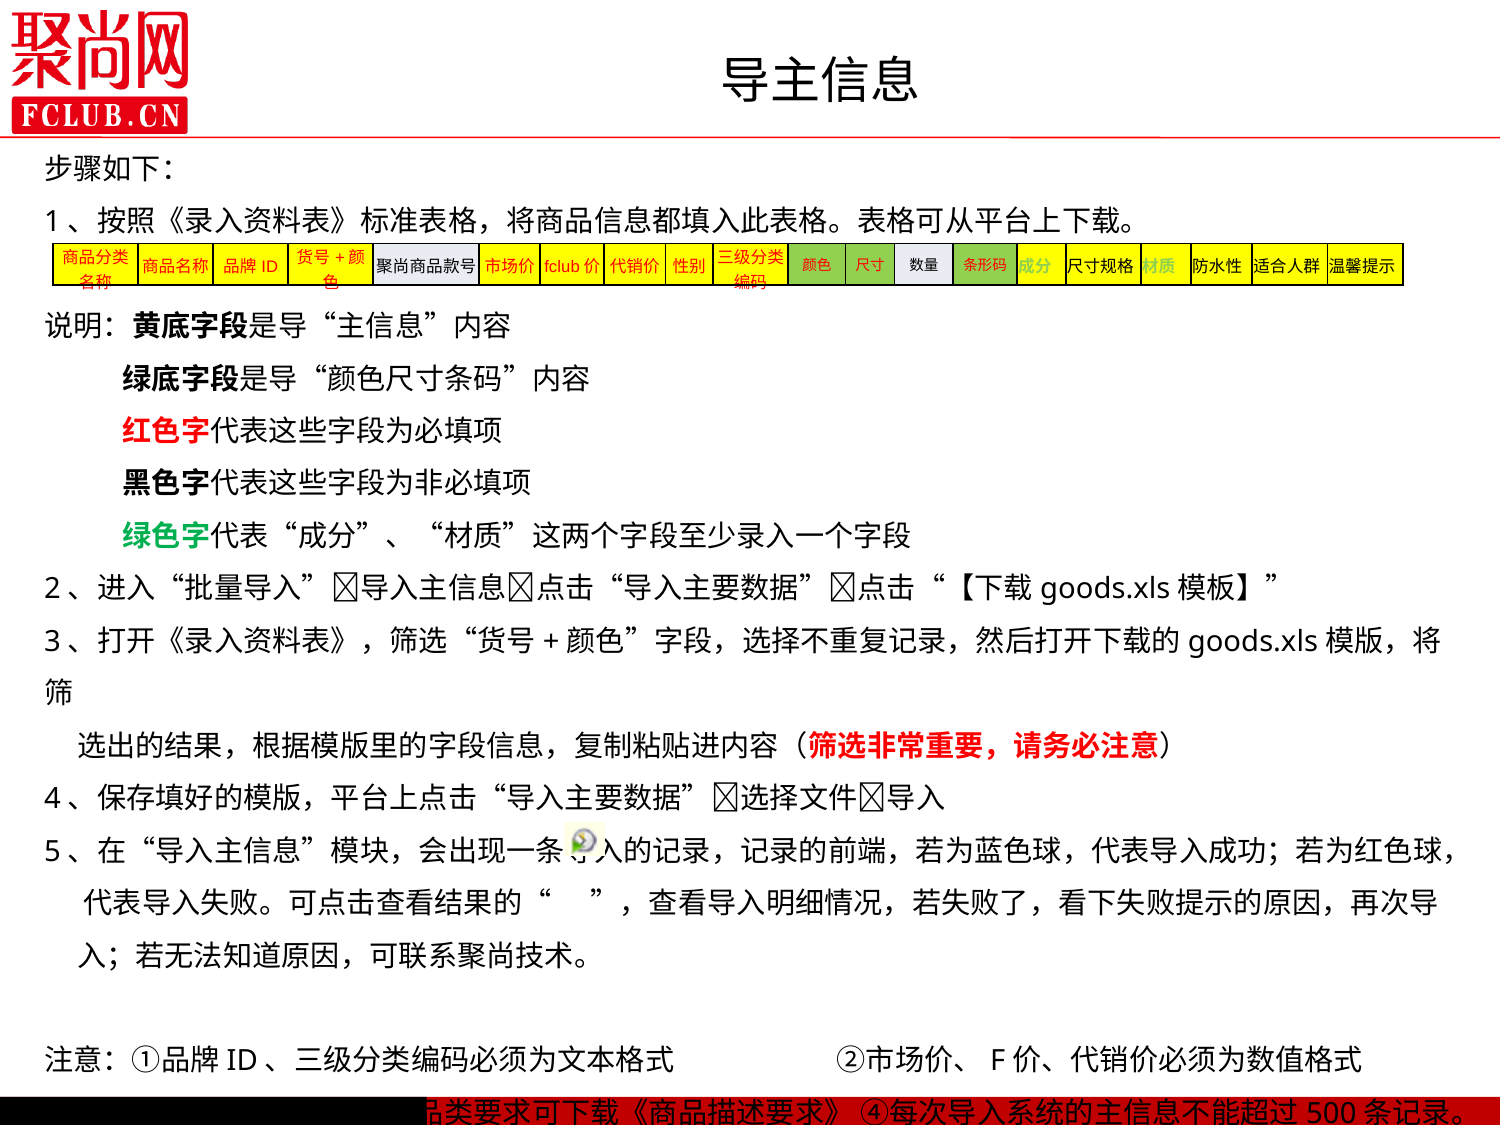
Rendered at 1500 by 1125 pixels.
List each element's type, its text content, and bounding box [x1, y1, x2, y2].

table_header 成分 [1018, 244, 1065, 284]
table_header 聚尚商品款号 [374, 244, 478, 284]
table_header 商品名称 [139, 244, 212, 284]
picture [563, 822, 605, 856]
table_header 货号+颜色 [289, 244, 372, 284]
table_header 商品分类名称 [54, 244, 137, 284]
table_header 防水性 [1192, 244, 1251, 284]
table_header 数量 [895, 244, 952, 284]
picture [11, 10, 188, 134]
table_header 适合人群 [1253, 244, 1327, 284]
table_header 品牌ID [214, 244, 287, 284]
table_header 性别 [666, 244, 712, 284]
table_header 温馨提示 [1328, 244, 1402, 284]
table_header 条形码 [954, 244, 1016, 284]
table_header 颜色 [789, 244, 845, 284]
table_header 尺寸 [846, 244, 894, 284]
table_header 材质 [1142, 244, 1190, 284]
title 导主信息 [210, 31, 1430, 125]
text_box 步骤如下： 1、按照《录入资料表》标准表格，将商品信息都填入此表格。表格可从平台上下载。 说明：黄底字段是导“主信息”内容 绿底字段是导“颜色尺寸条码”内容 红色字代表这些字段为必填项 黑色字代表这些字段为非必填项 绿色字代表“成分”、“材质”这两个字段至少录入一个字段 2、进入“批量导入”导入主信息点击“导入主要数据”点击“【下载goods.xls模板】” 3、打开《录入资料表》，筛选“货号+颜色”字段，选择不重复记录，然后打开下载的goods.xls模版，将筛 选出的结果，根据模版里的字段信息，复制粘贴进内容（筛选非常重要，请务必注意） 4、保存填好的模版，平台上点击“导入主要数据”选择文件导入 5、在“导入主信息”模块，会出现一条导入的记录，记录的前端，若为蓝色球，代表导入成功；若为红色球， 代表导入失败。可点击查看结果的“ ”，查看导入明细情况，若失败了，看下失败提示的原因，再次导 入；若无法知道原因，可联系聚尚技术。 注意：①品牌ID、三级分类编码必须为文本格式 ②市场价、F价、代销价必须为数值格式 ③ 商品描述请详细，各品类要求可下载《商品描述要求》 ④每次导入系统的主信息不能超过500条记录。 [29, 125, 1477, 1125]
table_header 代销价 [605, 244, 665, 284]
table_header 市场价 [480, 244, 539, 284]
table_header 三级分类编码 [714, 244, 787, 284]
table_header 尺寸规格 [1067, 244, 1140, 284]
table_header fclub价 [541, 244, 603, 284]
